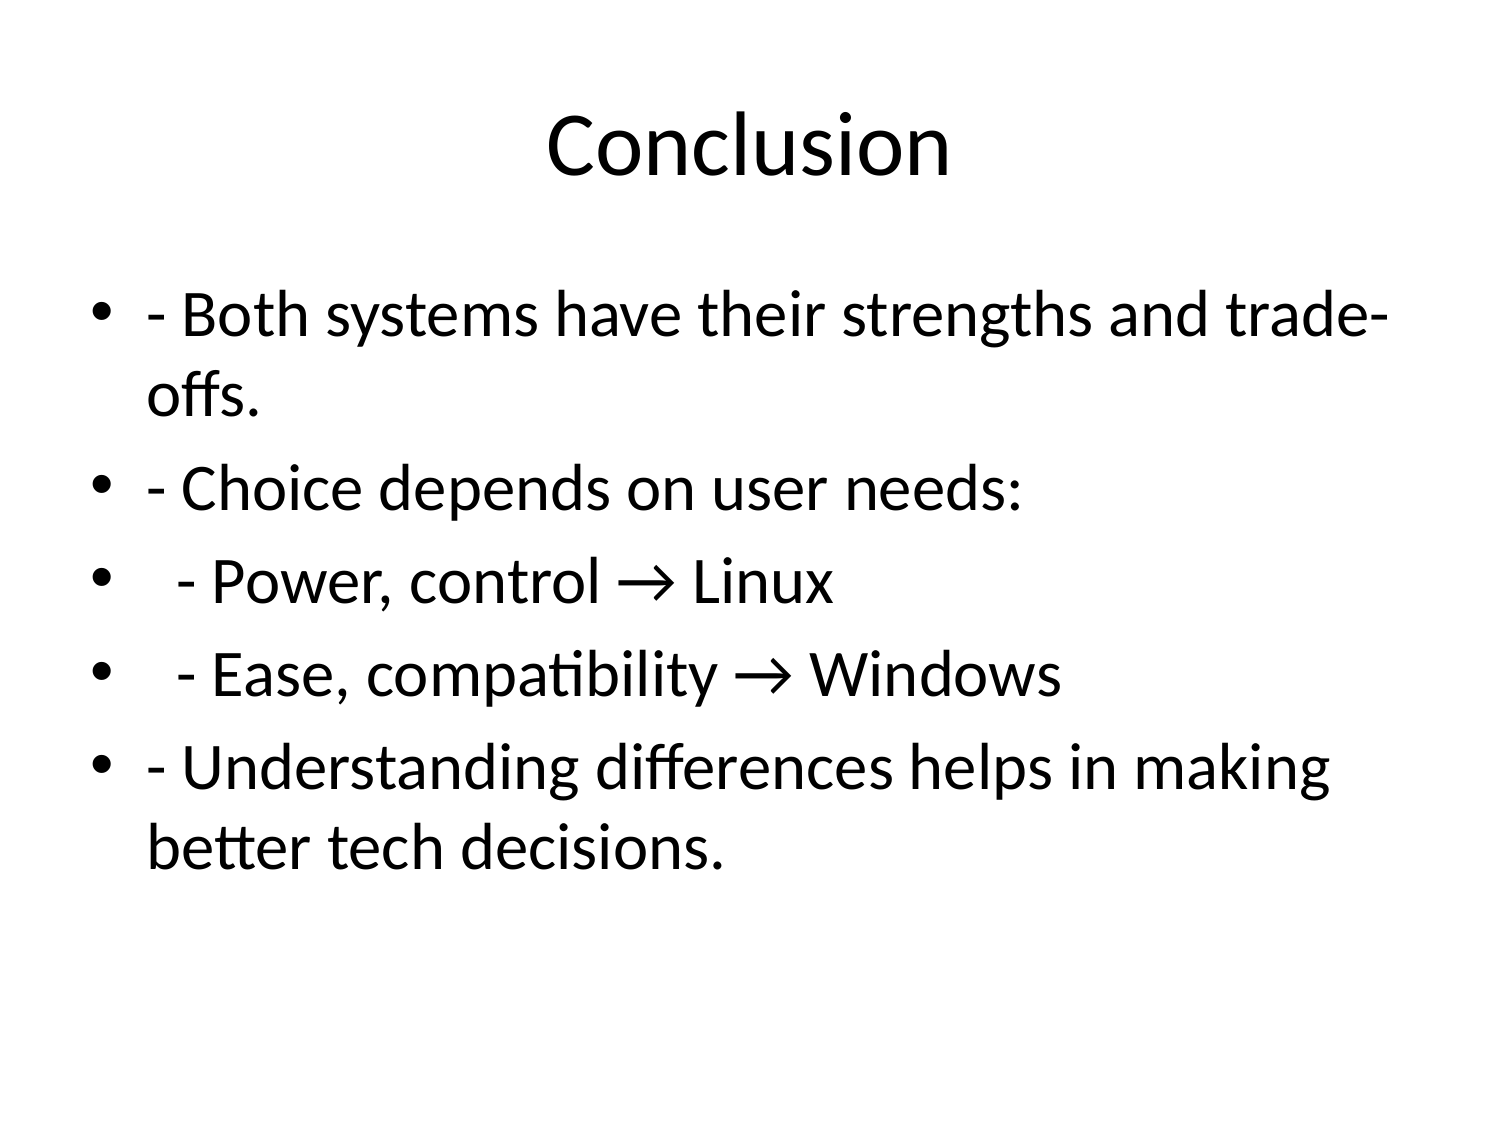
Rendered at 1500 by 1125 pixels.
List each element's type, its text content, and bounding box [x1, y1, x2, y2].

title Conclusion [75, 45, 1425, 233]
list - Both systems have their strengths and trade-offs. - Choice depends on user needs: - Power, control → Linux - Ease, compatibility → Windows - Understanding differences helps in making better tech decisions. [75, 262, 1425, 1005]
